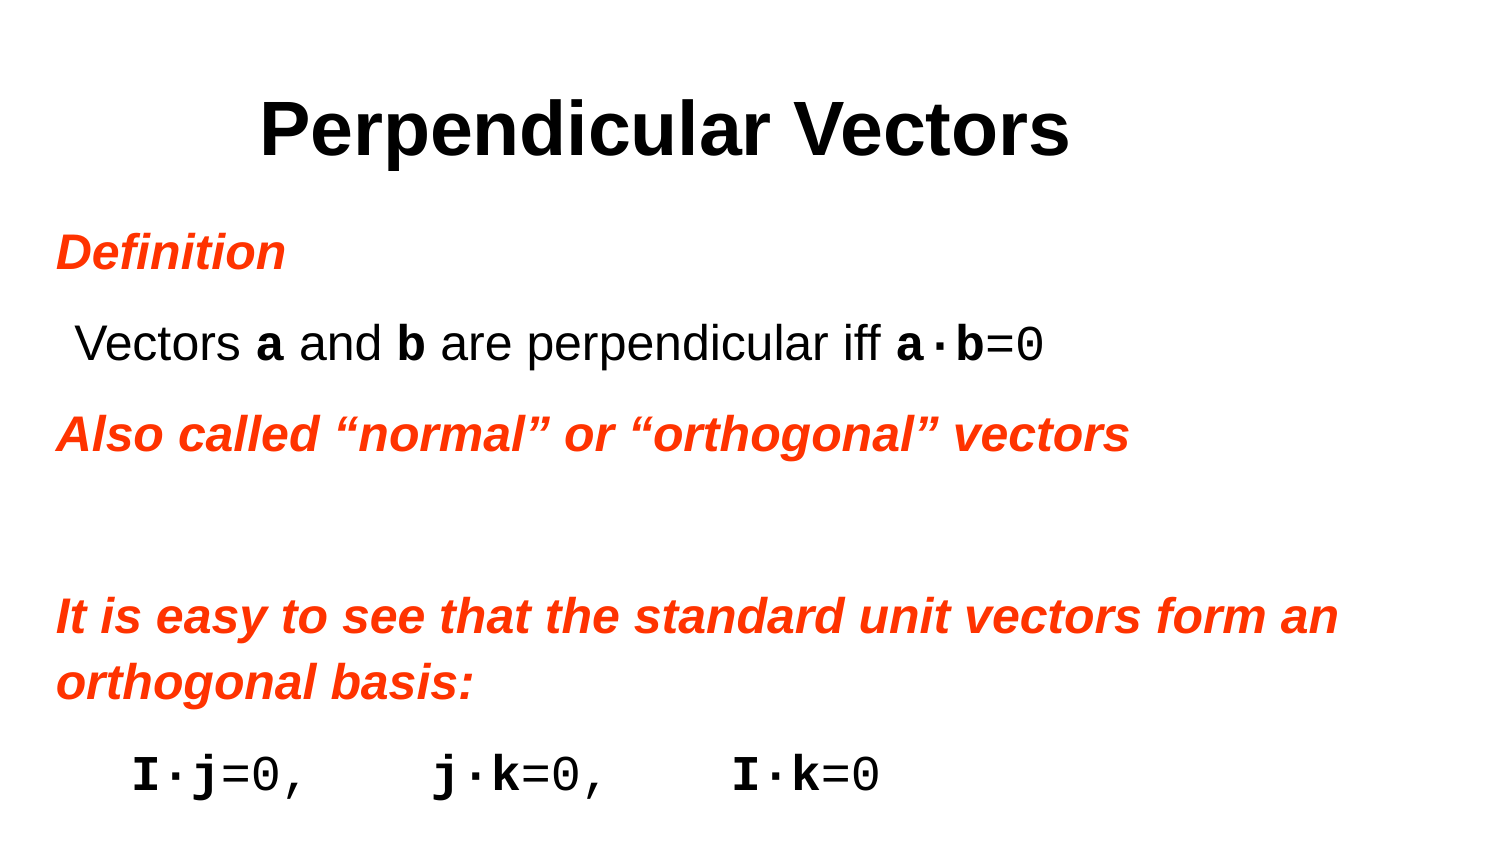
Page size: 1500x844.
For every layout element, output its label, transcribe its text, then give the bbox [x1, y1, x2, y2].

list Definition Vectors a and b are perpendicular iff a·b=0 Also called “normal” or “orthogonal” vectors It is easy to see that the standard unit vectors form an orthogonal basis: I∙j=0, j∙k=0, I∙k=0 [40, 206, 1463, 807]
title Perpendicular Vectors [42, 37, 1289, 179]
